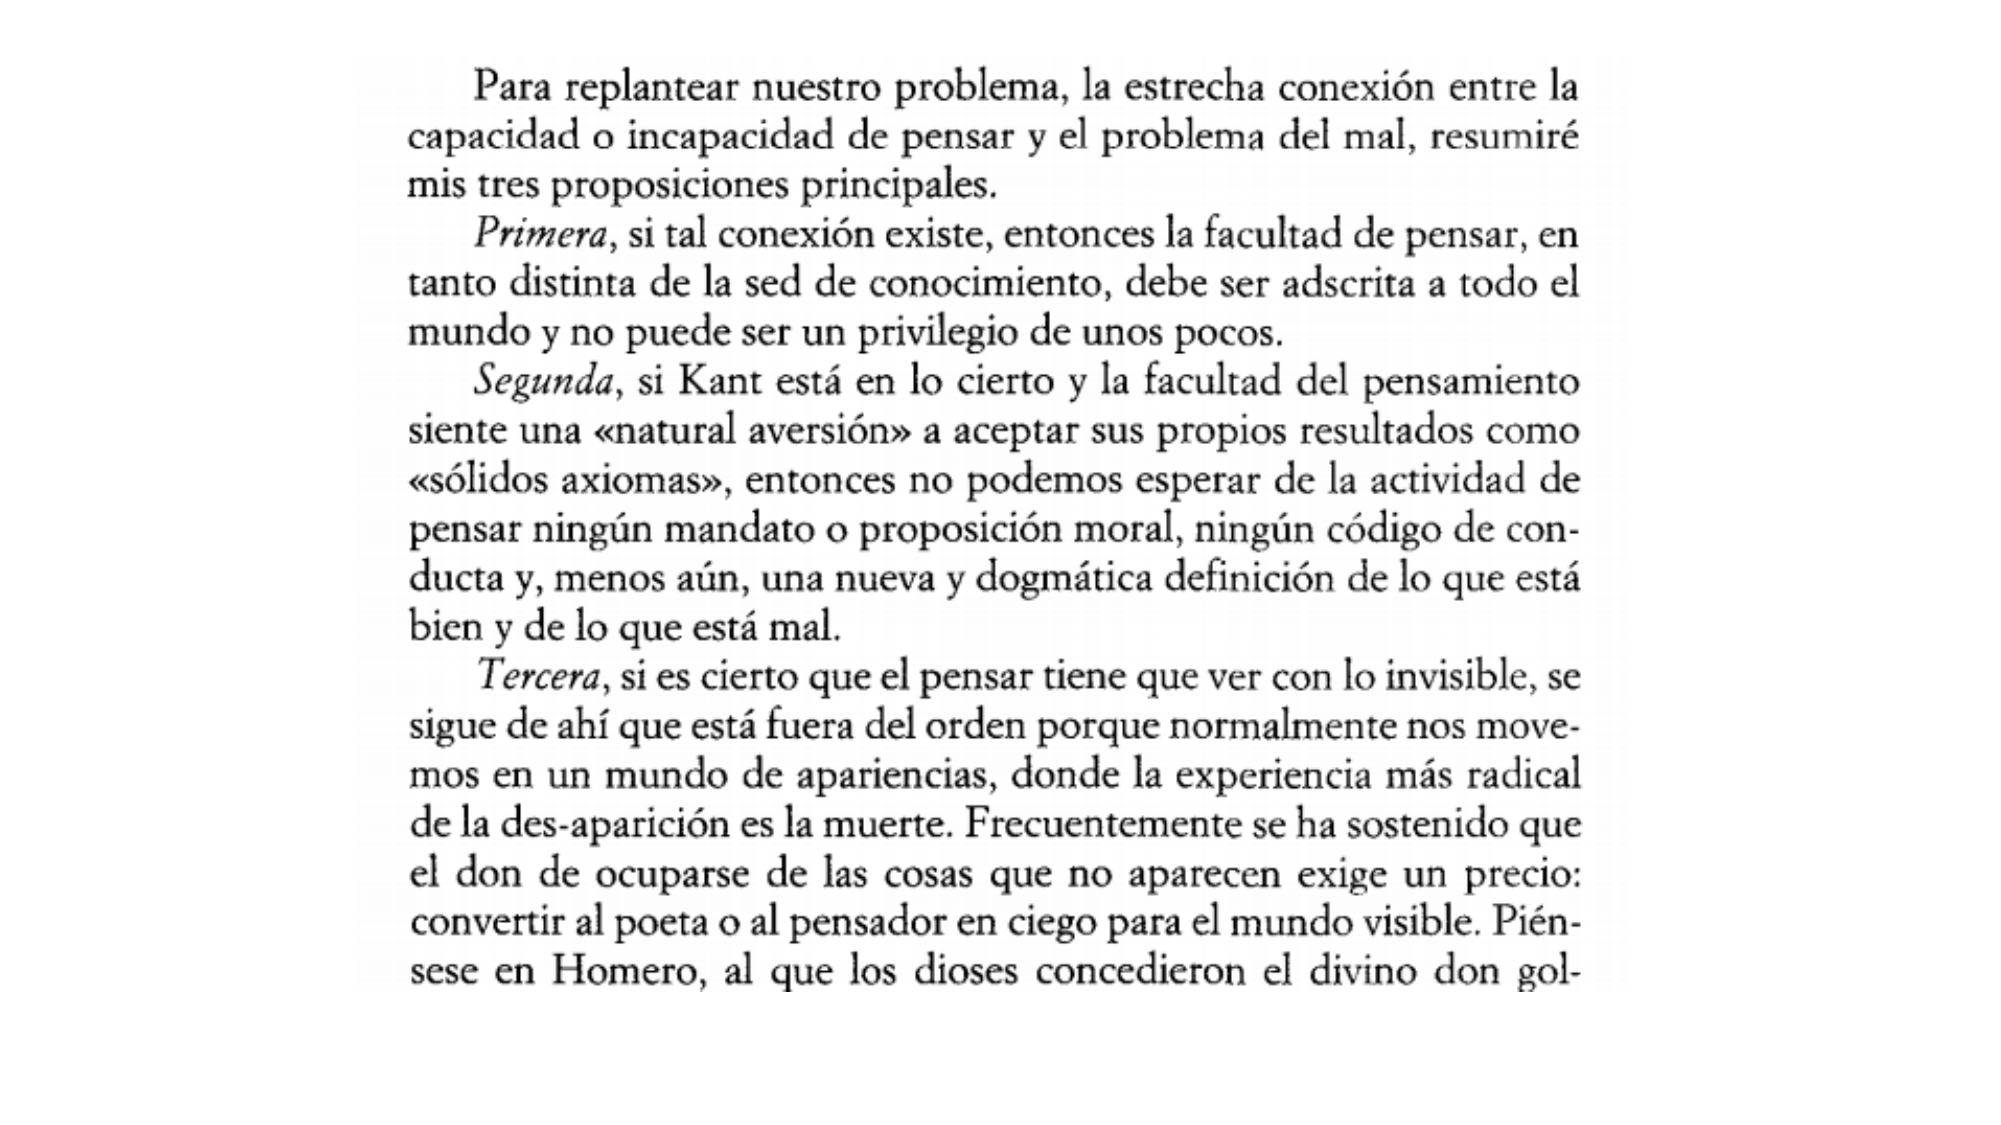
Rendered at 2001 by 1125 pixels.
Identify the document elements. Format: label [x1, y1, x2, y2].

picture [358, 55, 1627, 992]
